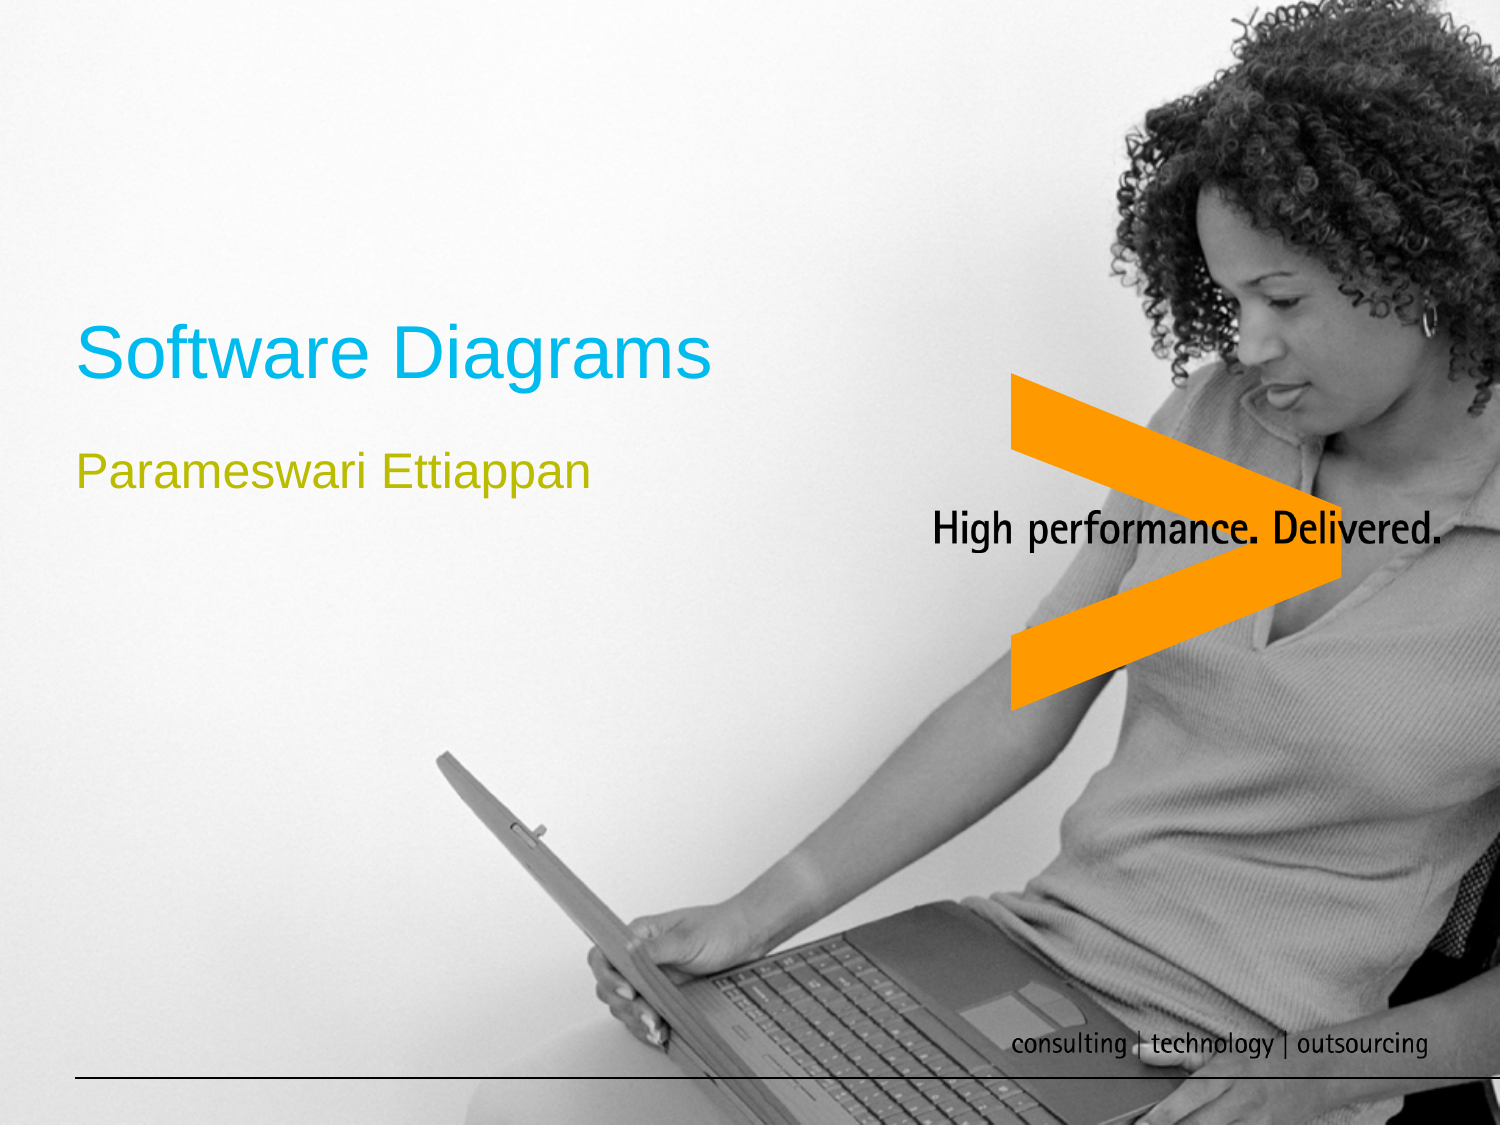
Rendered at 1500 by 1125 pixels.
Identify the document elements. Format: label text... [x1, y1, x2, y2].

picture [0, 0, 1500, 1125]
list Parameswari Ettiappan [75, 417, 865, 620]
list Software Diagrams [75, 89, 963, 394]
